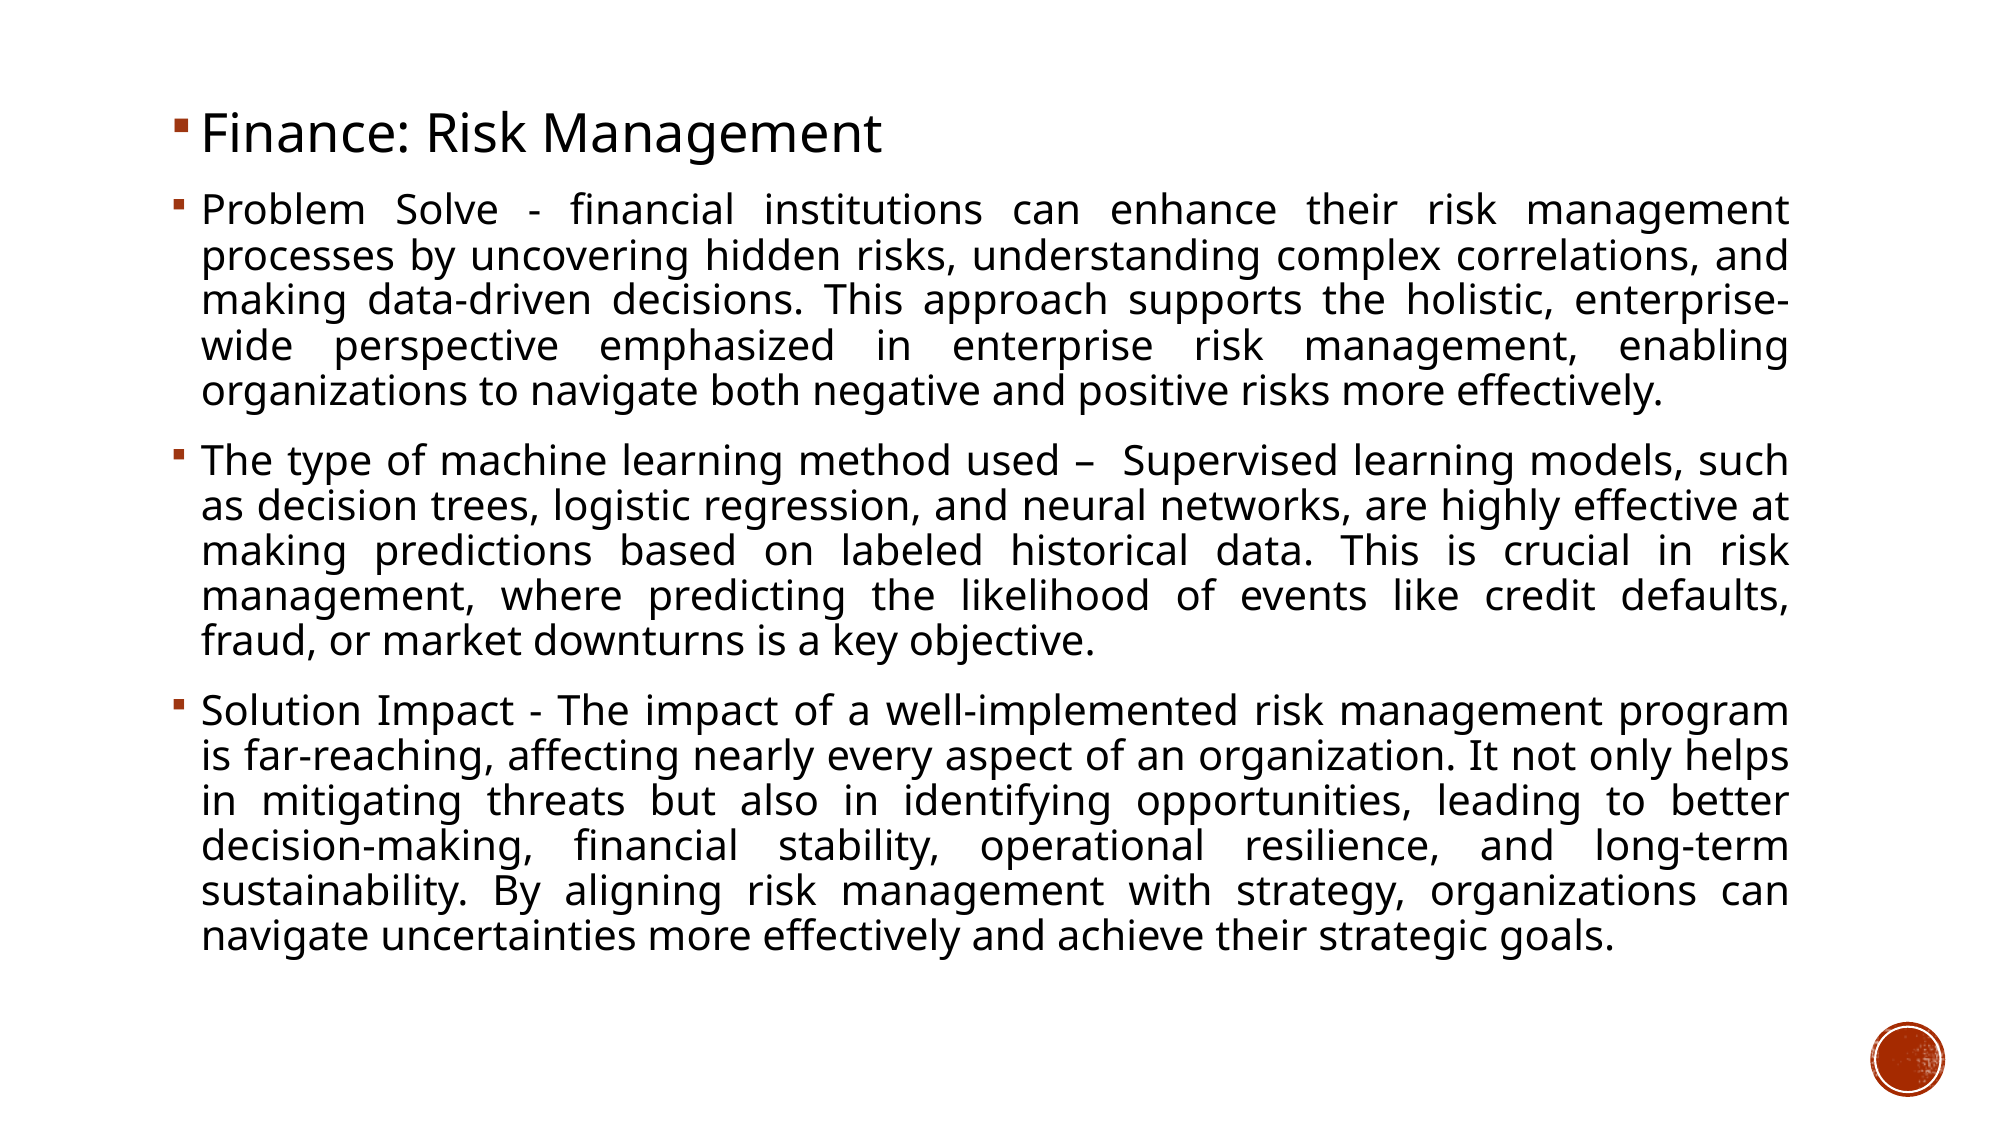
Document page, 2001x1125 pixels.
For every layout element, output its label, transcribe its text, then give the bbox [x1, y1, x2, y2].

list Finance: Risk Management Problem Solve - financial institutions can enhance their risk management processes by uncovering hidden risks, understanding complex correlations, and making data-driven decisions. This approach supports the holistic, enterprise-wide perspective emphasized in enterprise risk management, enabling organizations to navigate both negative and positive risks more effectively. The type of machine learning method used – Supervised learning models, such as decision trees, logistic regression, and neural networks, are highly effective at making predictions based on labeled historical data. This is crucial in risk management, where predicting the likelihood of events like credit defaults, fraud, or market downturns is a key objective. Solution Impact - The impact of a well-implemented risk management program is far-reaching, affecting nearly every aspect of an organization. It not only helps in mitigating threats but also in identifying opportunities, leading to better decision-making, financial stability, operational resilience, and long-term sustainability. By aligning risk management with strategy, organizations can navigate uncertainties more effectively and achieve their strategic goals. [155, 97, 1806, 1063]
